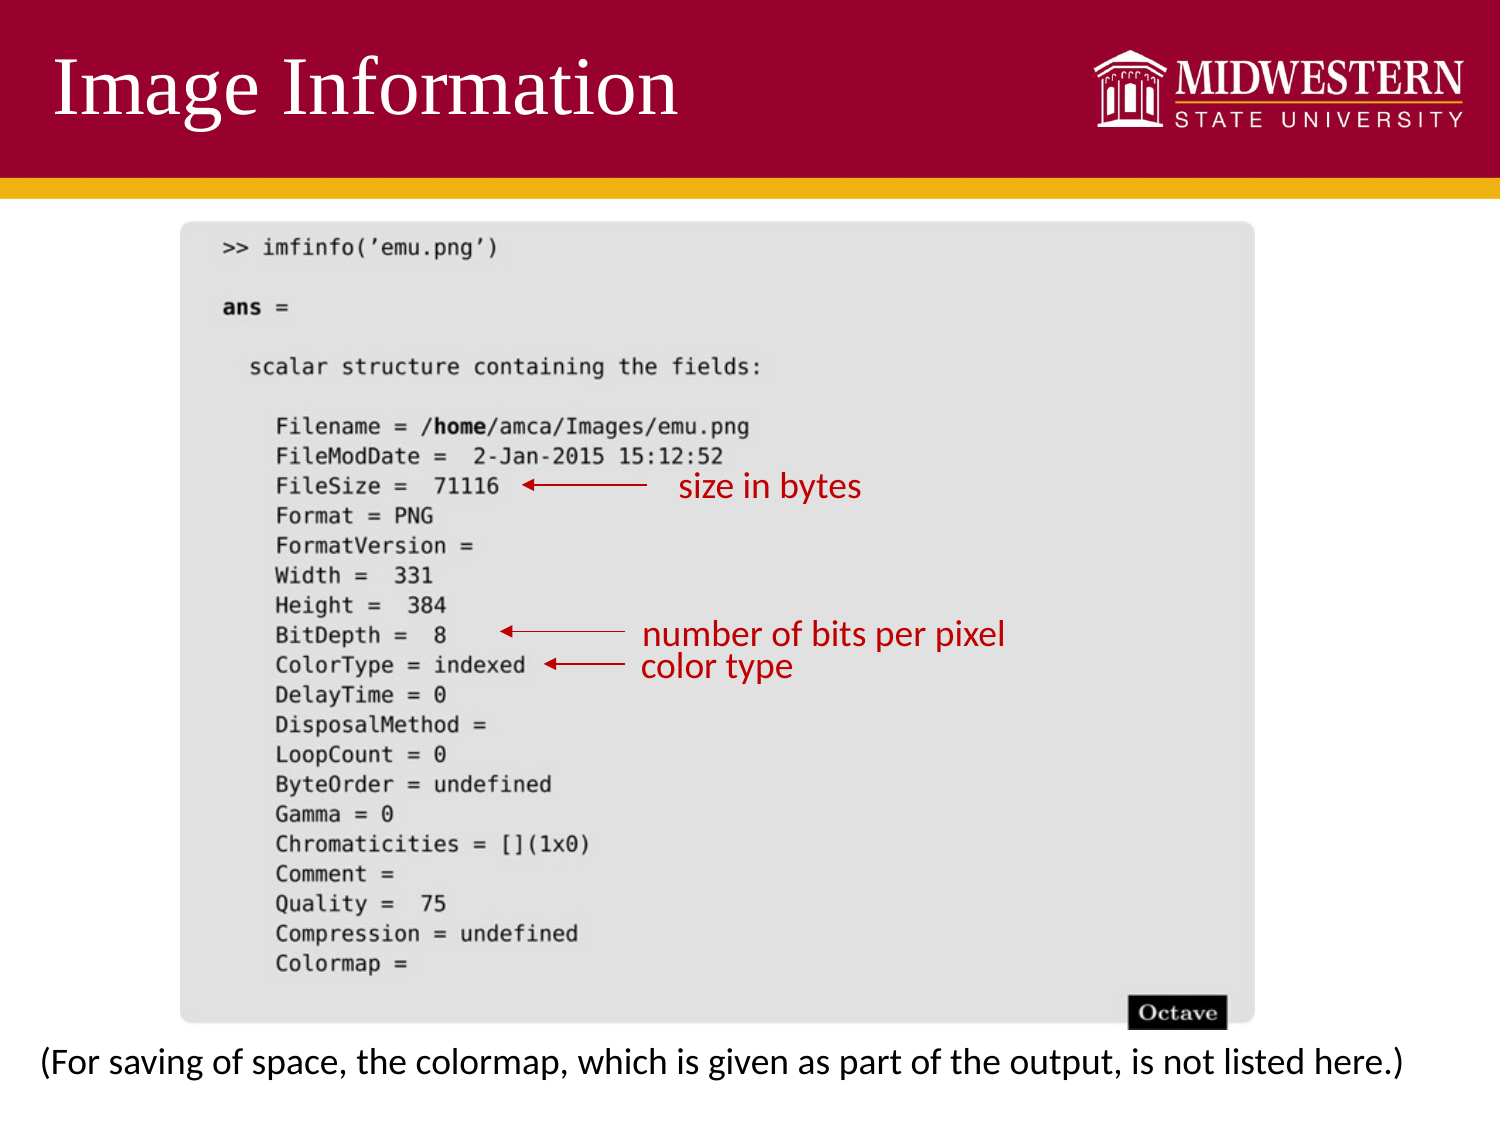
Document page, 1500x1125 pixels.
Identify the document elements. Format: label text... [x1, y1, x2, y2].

text_box (For saving of space, the colormap, which is given as part of the output, is not listed here.) [24, 1029, 1438, 1090]
picture [0, 0, 1500, 1125]
title Image Information [37, 12, 975, 150]
